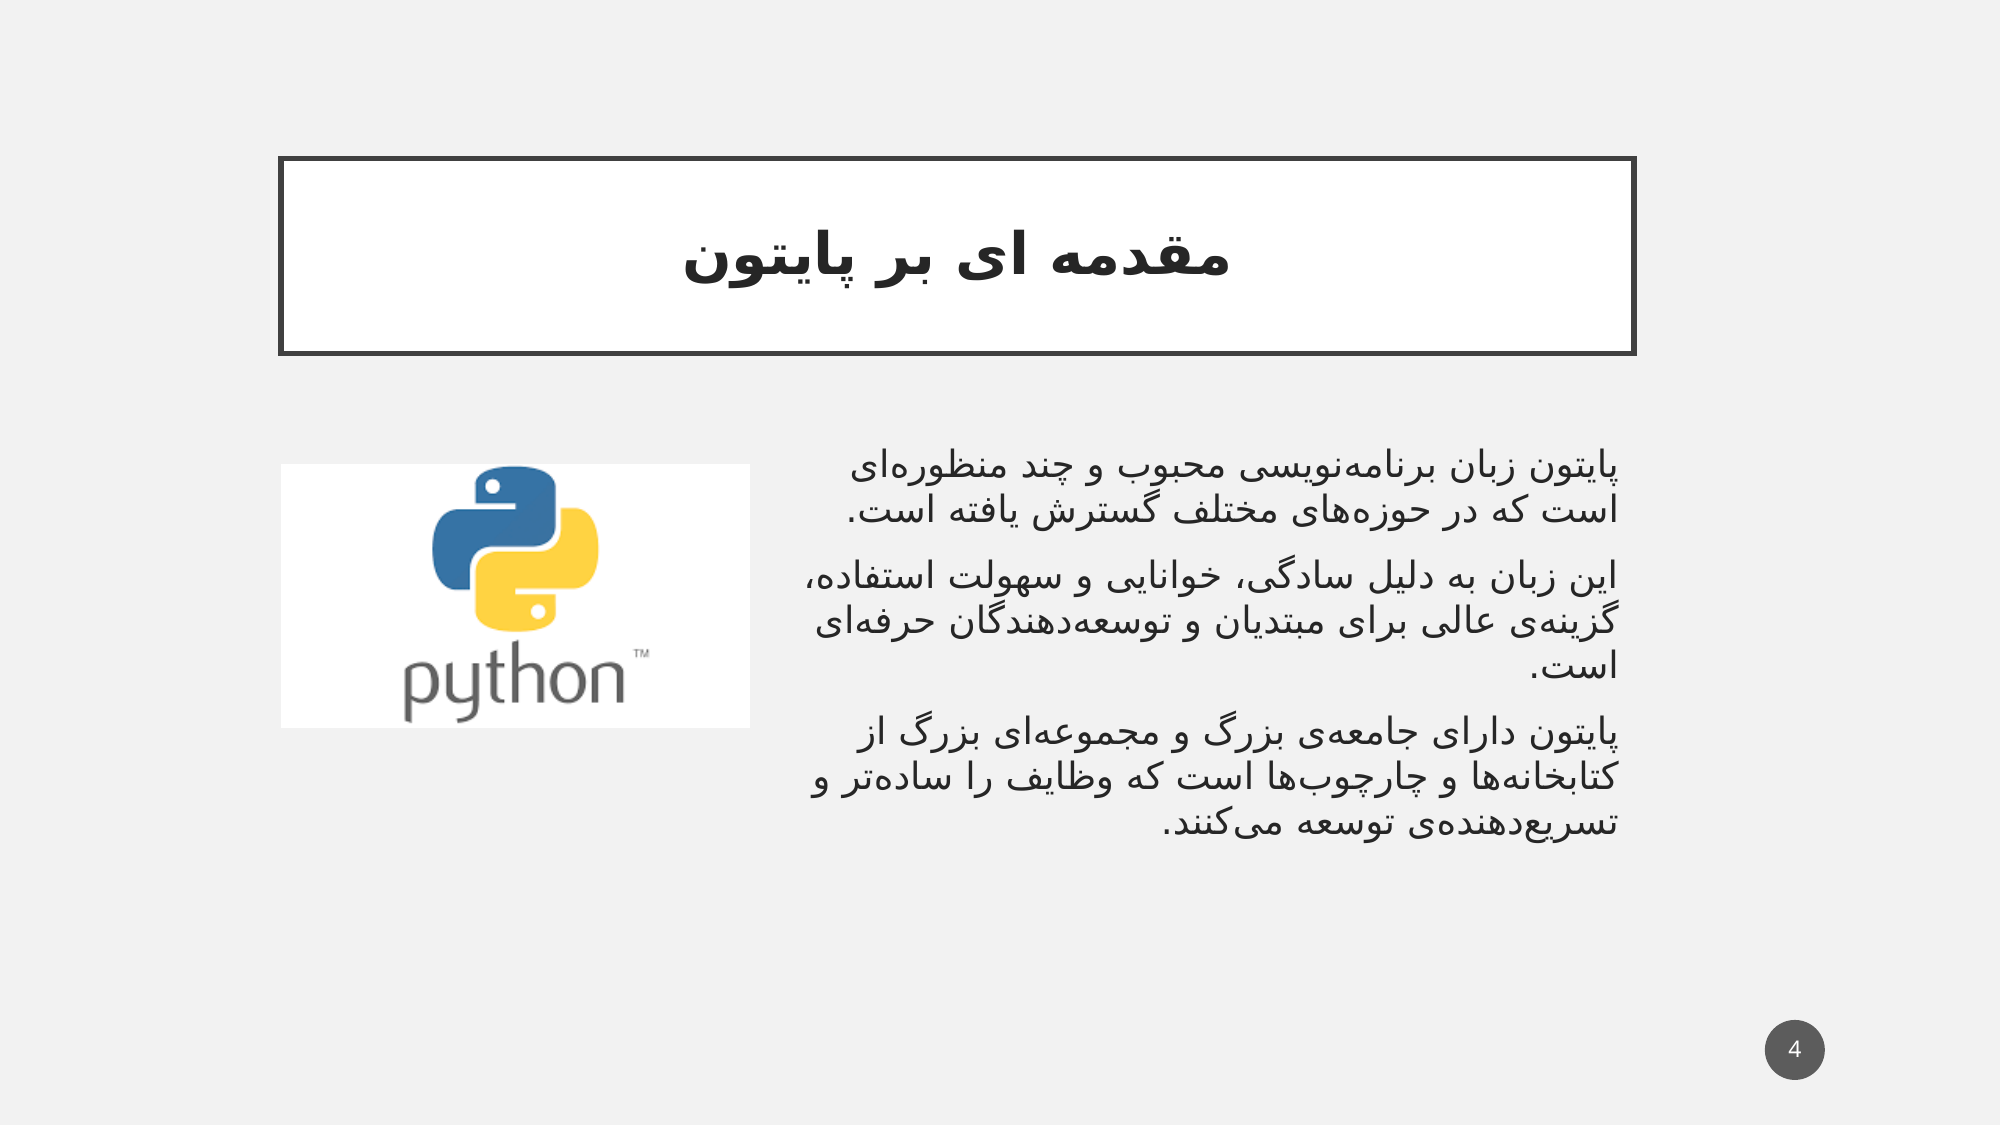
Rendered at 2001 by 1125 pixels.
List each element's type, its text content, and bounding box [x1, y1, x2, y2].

picture [280, 464, 750, 728]
list پایتون زبان برنامه‌نویسی محبوب و چند منظوره‌ای است که در حوزه‌های مختلف گسترش یافته است. این زبان به دلیل سادگی، خوانایی و سهولت استفاده، گزینه‌ی عالی برای مبتدیان و توسعه‌دهندگان حرفه‌ای است. پایتون دارای جامعه‌ی بزرگ و مجموعه‌ای بزرگ از کتابخانه‌ها و چارچوب‌ها است که وظایف را ساده‌تر و تسریع‌دهنده‌ی توسعه می‌کنند. [782, 432, 1634, 942]
slide_number 4 [1764, 1019, 1825, 1080]
title مقدمه ای بر پایتون [278, 156, 1637, 356]
